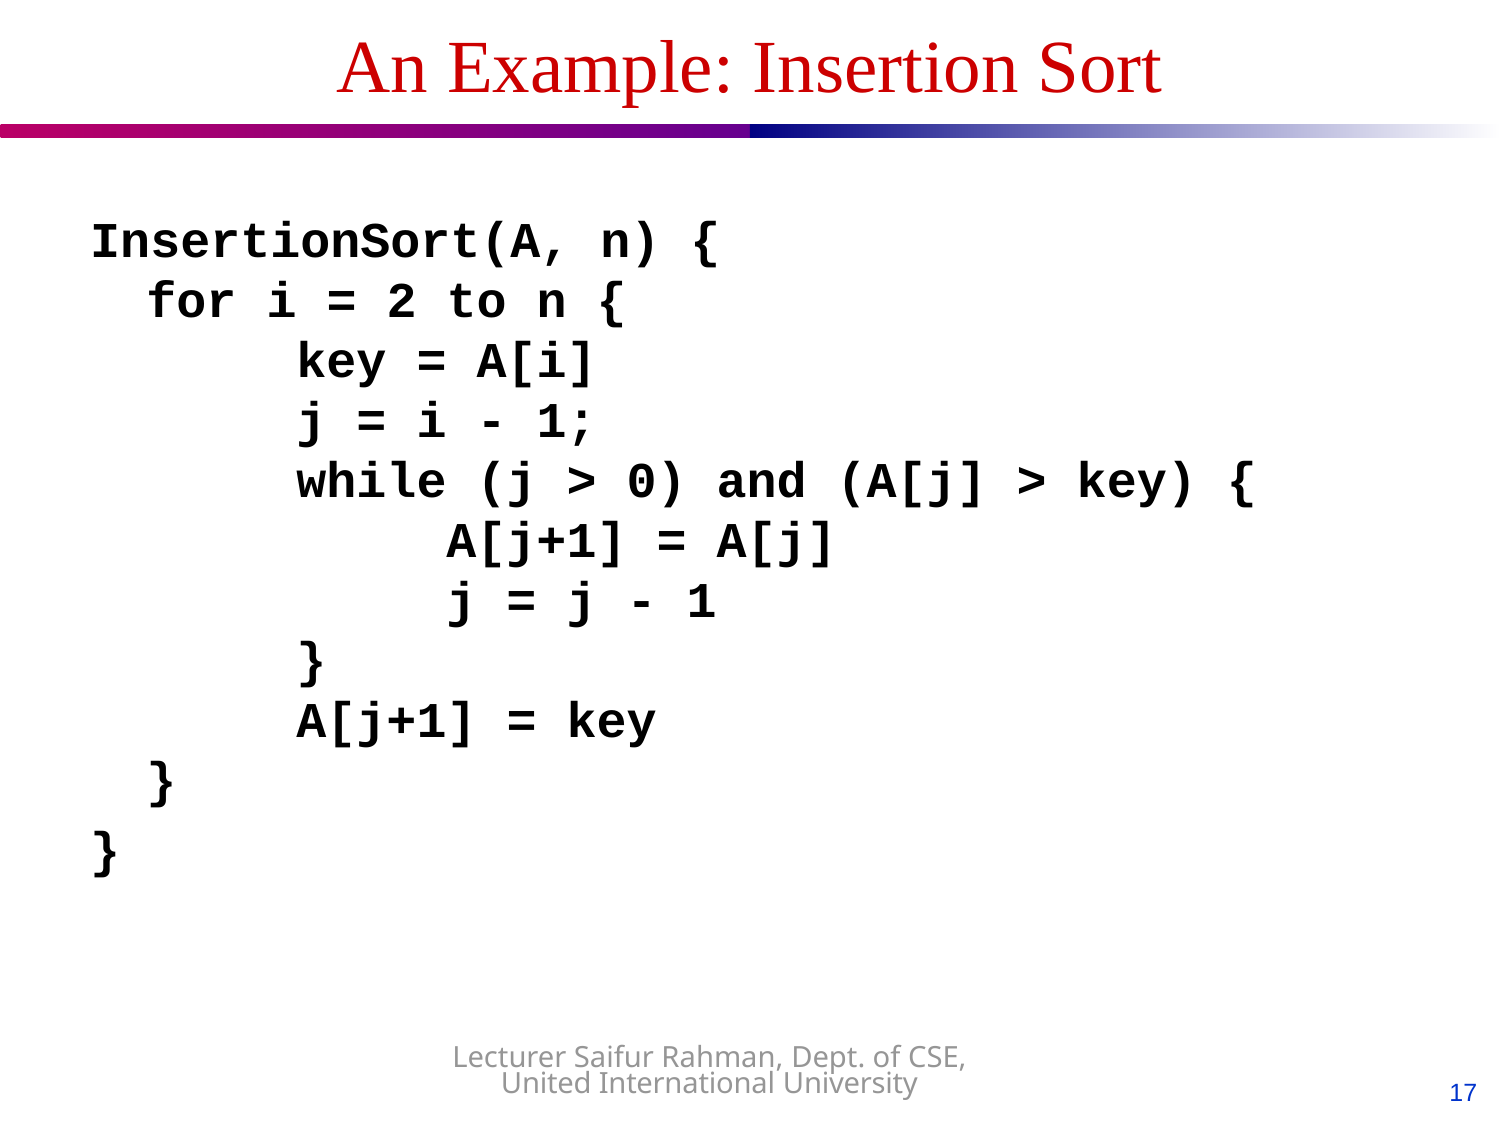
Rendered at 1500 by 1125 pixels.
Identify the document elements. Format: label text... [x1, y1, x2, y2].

title An Example: Insertion Sort [75, 24, 1425, 100]
text_box Lecturer Saifur Rahman, Dept. of CSE, United International University [443, 1047, 975, 1100]
list InsertionSort(A, n) { for i = 2 to n { key = A[i] j = i - 1; while (j > 0) and (A[j] > key) { A[j+1] = A[j] j = j - 1 } A[j+1] = key } } [75, 200, 1425, 1063]
